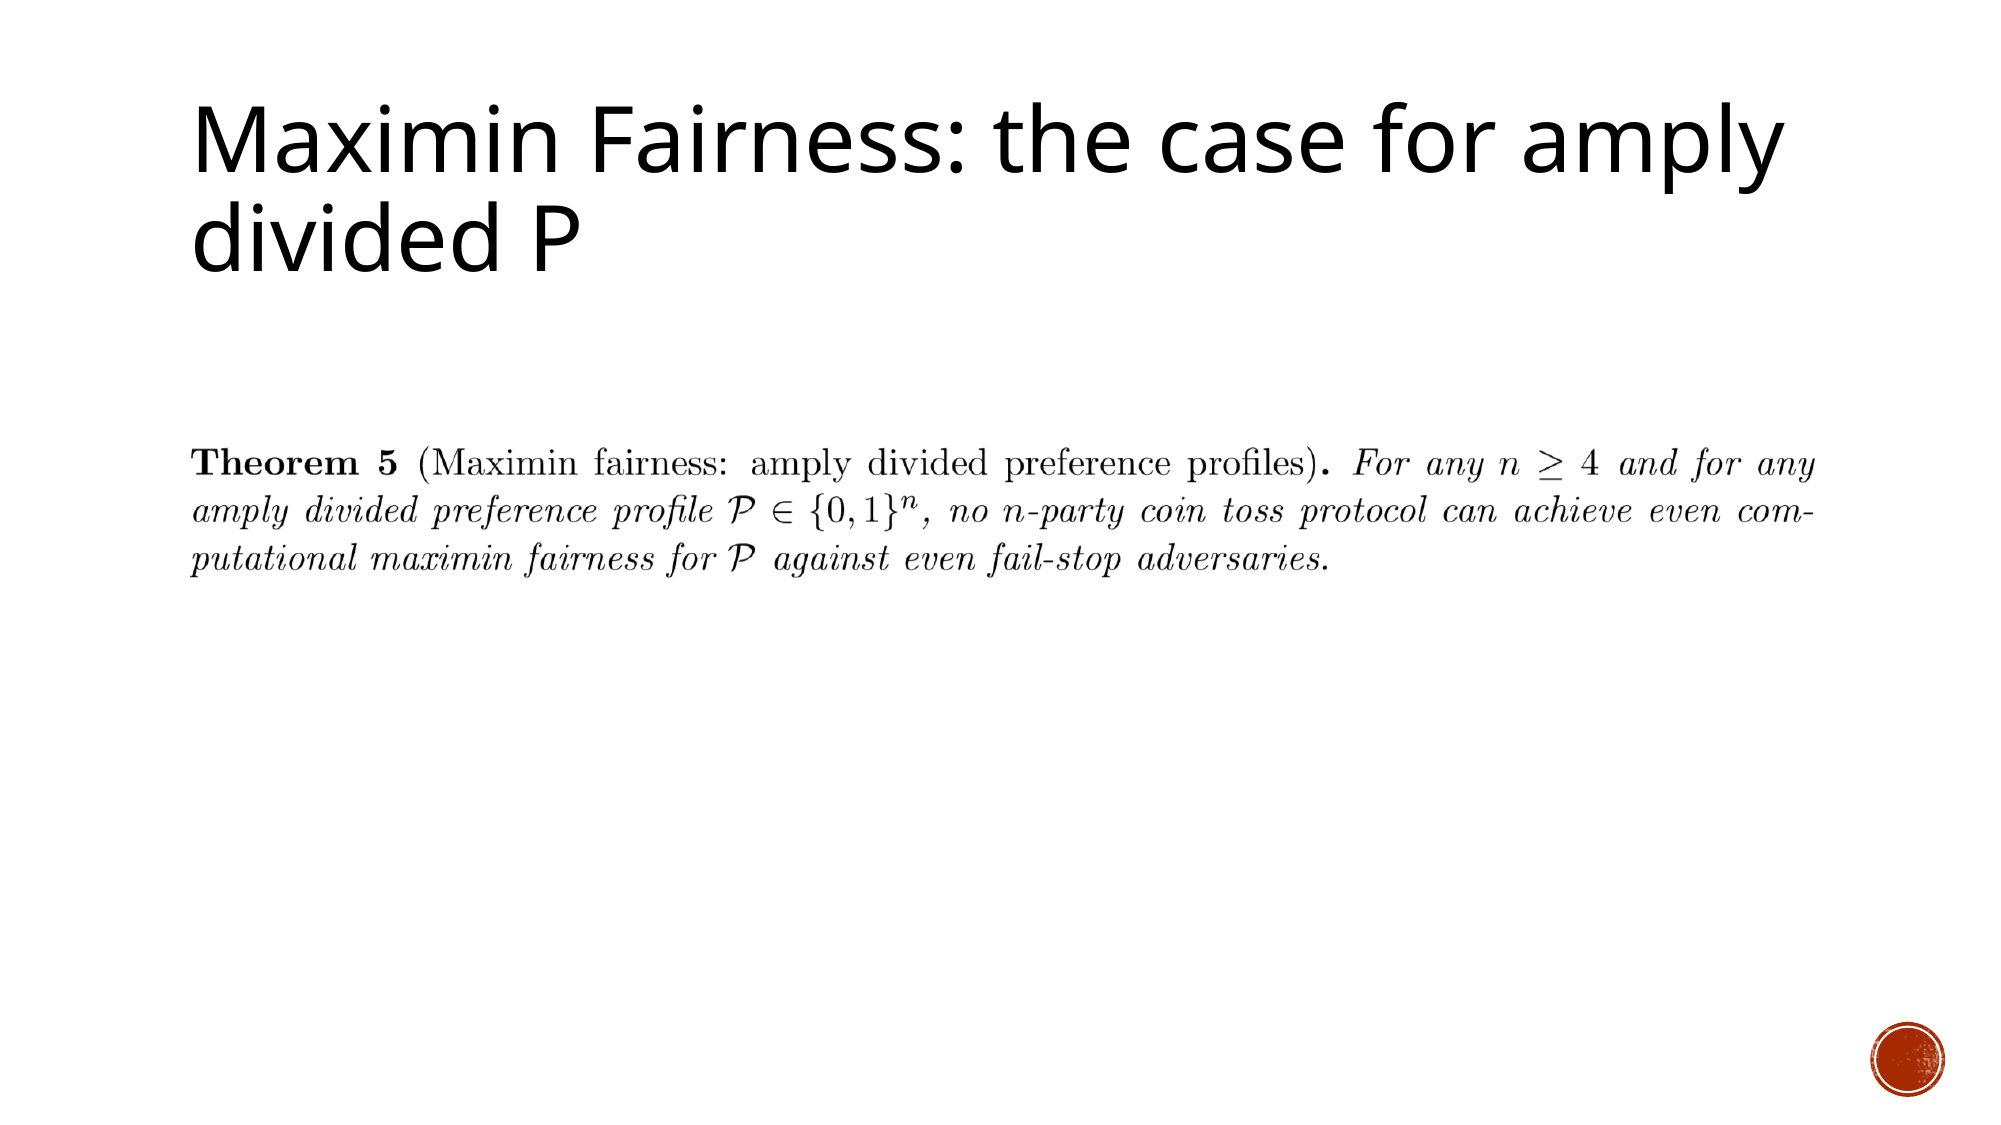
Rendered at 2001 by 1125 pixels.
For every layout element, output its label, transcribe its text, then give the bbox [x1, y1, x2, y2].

picture [175, 435, 1825, 585]
title Maximin Fairness: the case for amply divided P [175, 79, 1826, 306]
